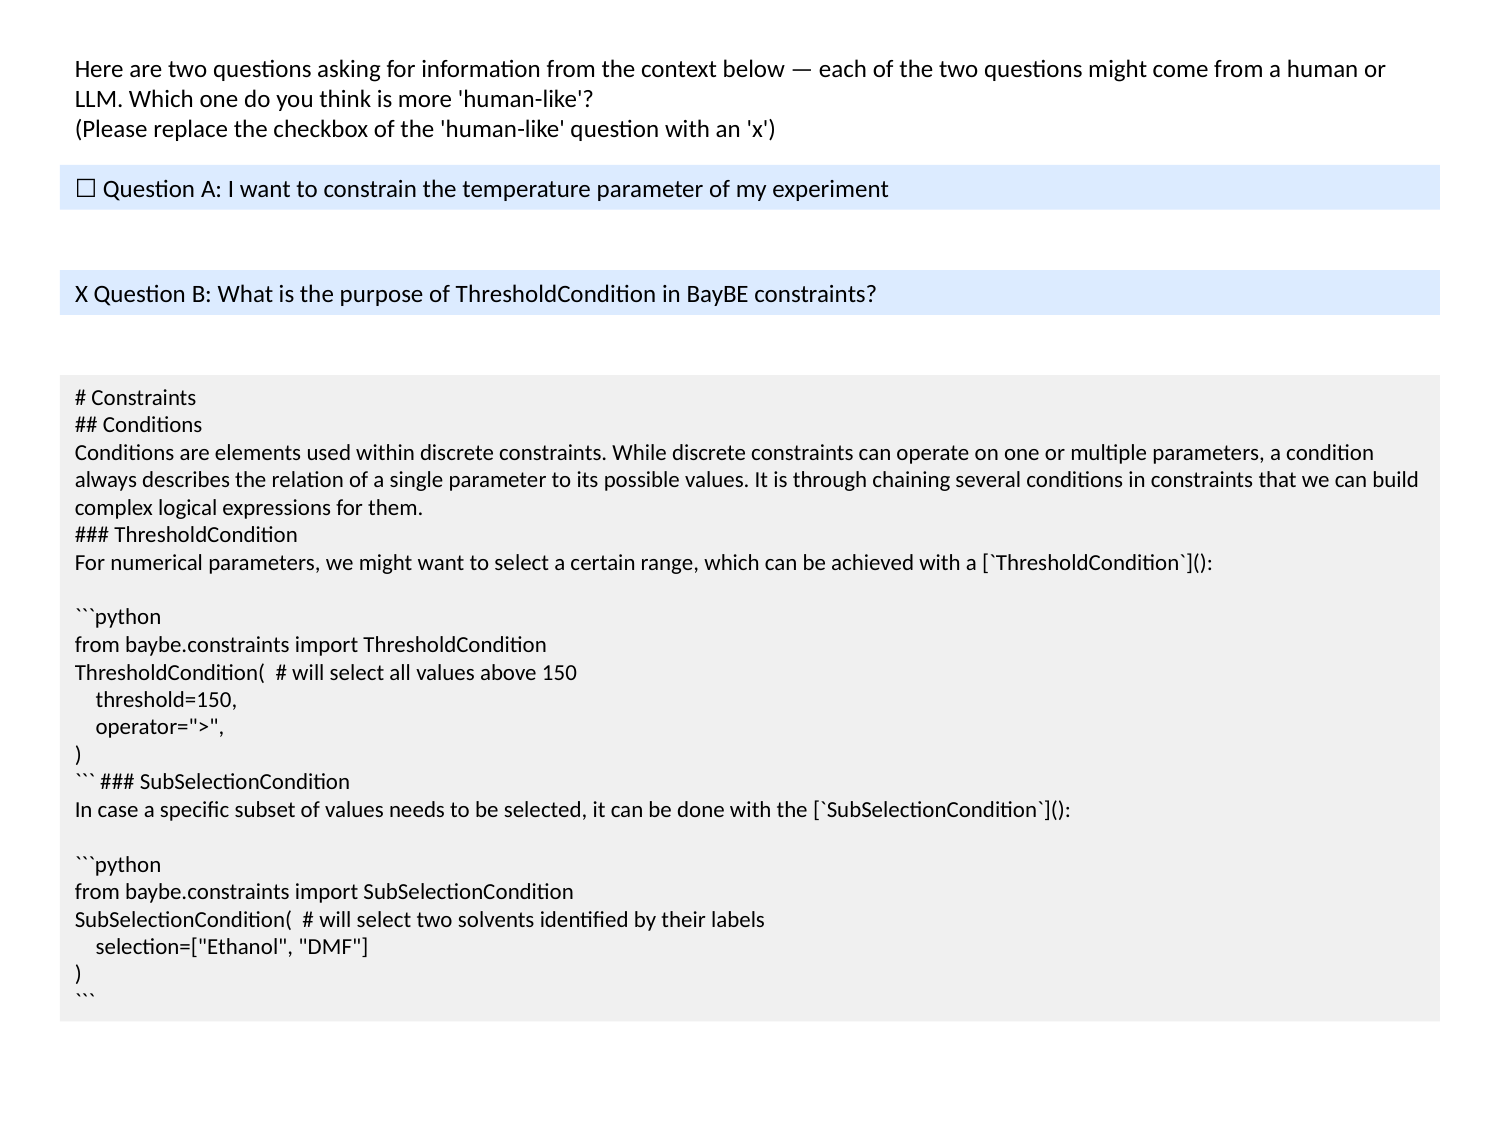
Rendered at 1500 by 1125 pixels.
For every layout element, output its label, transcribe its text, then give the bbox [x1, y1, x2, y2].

text_box X Question B: What is the purpose of ThresholdCondition in BayBE constraints? [59, 270, 1440, 315]
text_box # Constraints ## Conditions Conditions are elements used within discrete constraints. While discrete constraints can operate on one or multiple parameters, a condition always describes the relation of a single parameter to its possible values. It is through chaining several conditions in constraints that we can build complex logical expressions for them. ### ThresholdCondition For numerical parameters, we might want to select a certain range, which can be achieved with a [`ThresholdCondition`](): ```python from baybe.constraints import ThresholdCondition ThresholdCondition( # will select all values above 150 threshold=150, operator=">", ) ``` ### SubSelectionCondition In case a specific subset of values needs to be selected, it can be done with the [`SubSelectionCondition`](): ```python from baybe.constraints import SubSelectionCondition SubSelectionCondition( # will select two solvents identified by their labels selection=["Ethanol", "DMF"] ) ``` [59, 375, 1440, 1022]
text_box Here are two questions asking for information from the context below — each of the two questions might come from a human or LLM. Which one do you think is more 'human-like'? (Please replace the checkbox of the 'human-like' question with an 'x') [59, 45, 1440, 150]
text_box ☐ Question A: I want to constrain the temperature parameter of my experiment [59, 164, 1440, 210]
